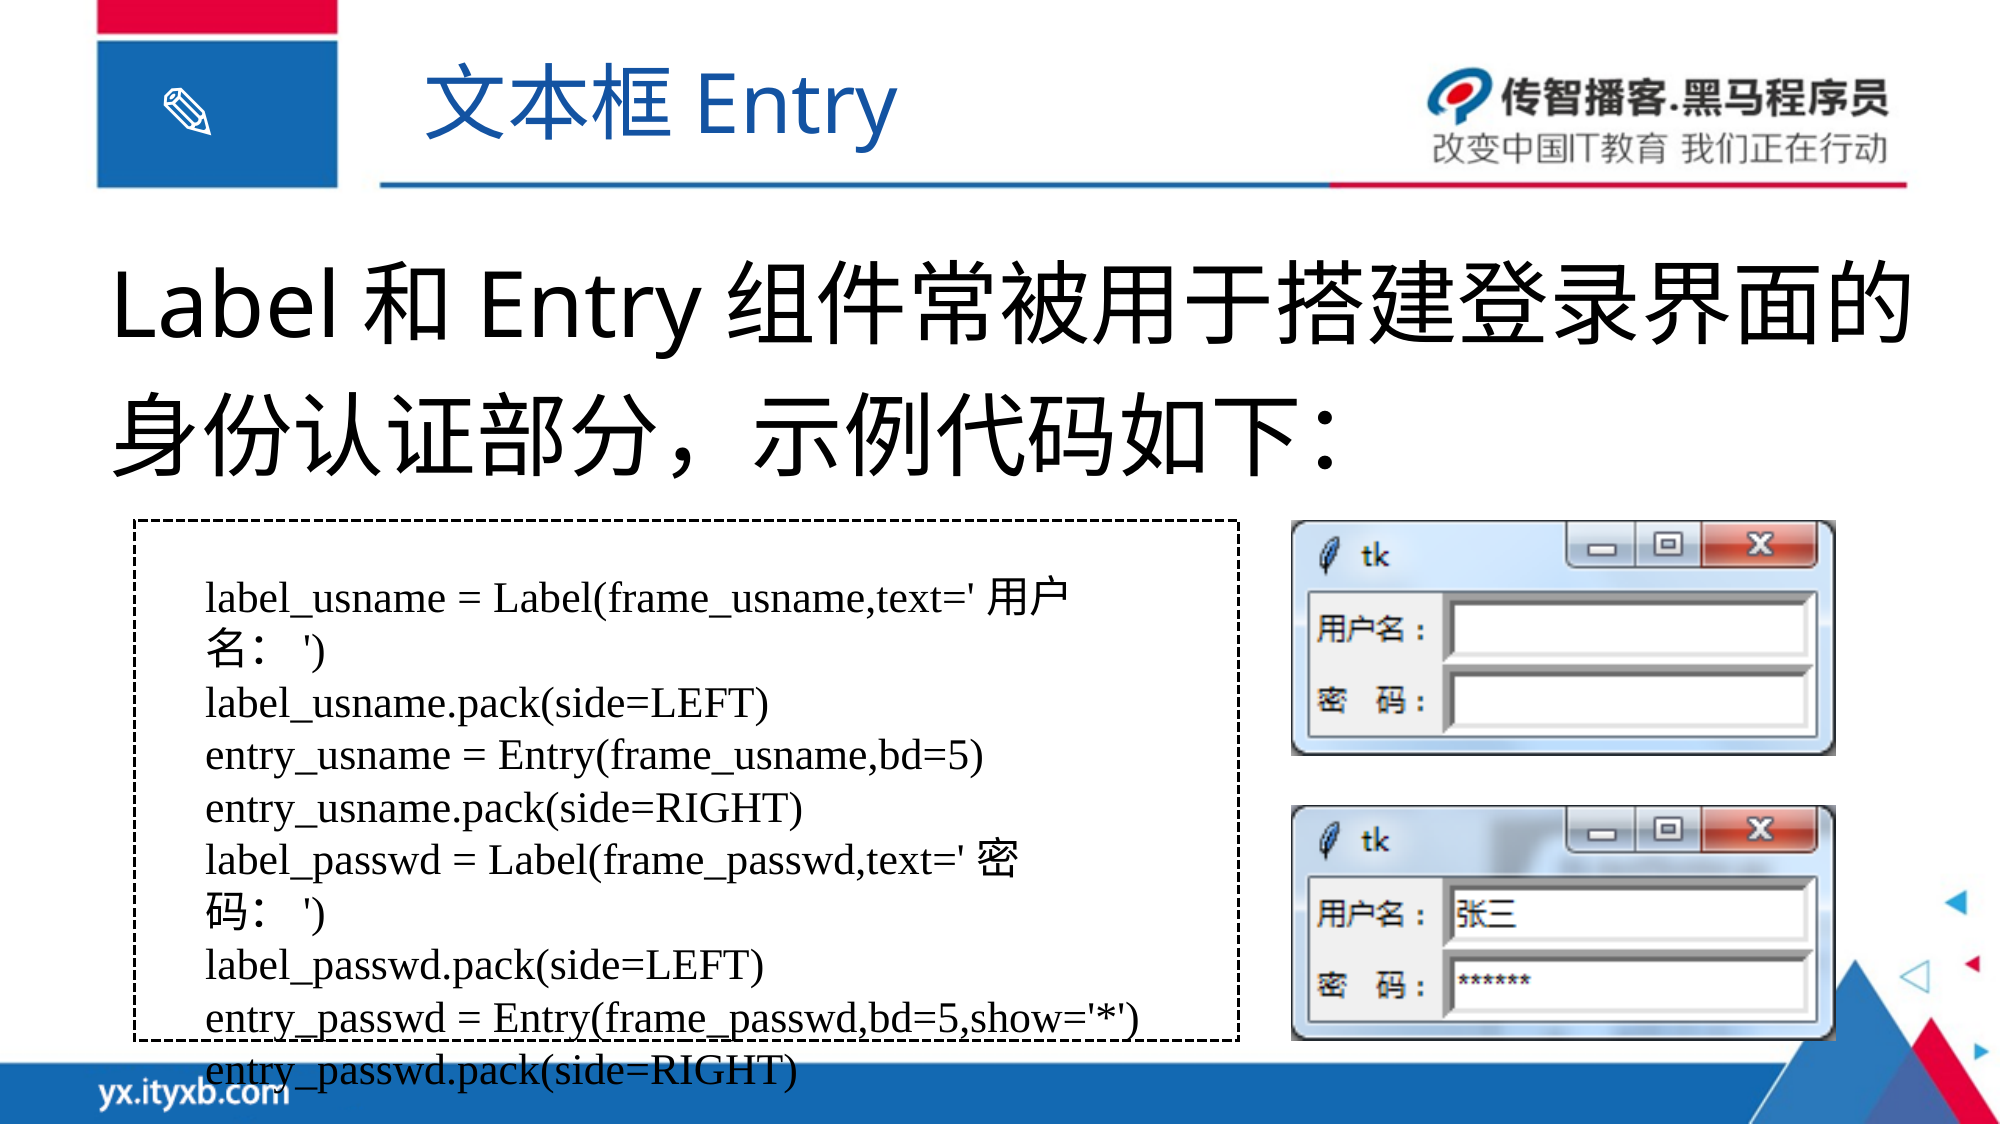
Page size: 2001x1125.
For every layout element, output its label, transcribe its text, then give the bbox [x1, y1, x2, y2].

picture [0, 0, 2000, 1124]
text_box [134, 520, 1239, 1041]
text_box label_usname = Label(frame_usname,text='用户名：') label_usname.pack(side=LEFT) entry_usname = Entry(frame_usname,bd=5) entry_usname.pack(side=RIGHT) label_passwd = Label(frame_passwd,text='密 码：') label_passwd.pack(side=LEFT) entry_passwd = Entry(frame_passwd,bd=5,show='*') entry_passwd.pack(side=RIGHT) [190, 561, 1183, 1101]
text_box 文本框Entry [409, 43, 1292, 158]
text_box Label和Entry组件常被用于搭建登录界面的身份认证部分，示例代码如下： [94, 216, 1938, 496]
